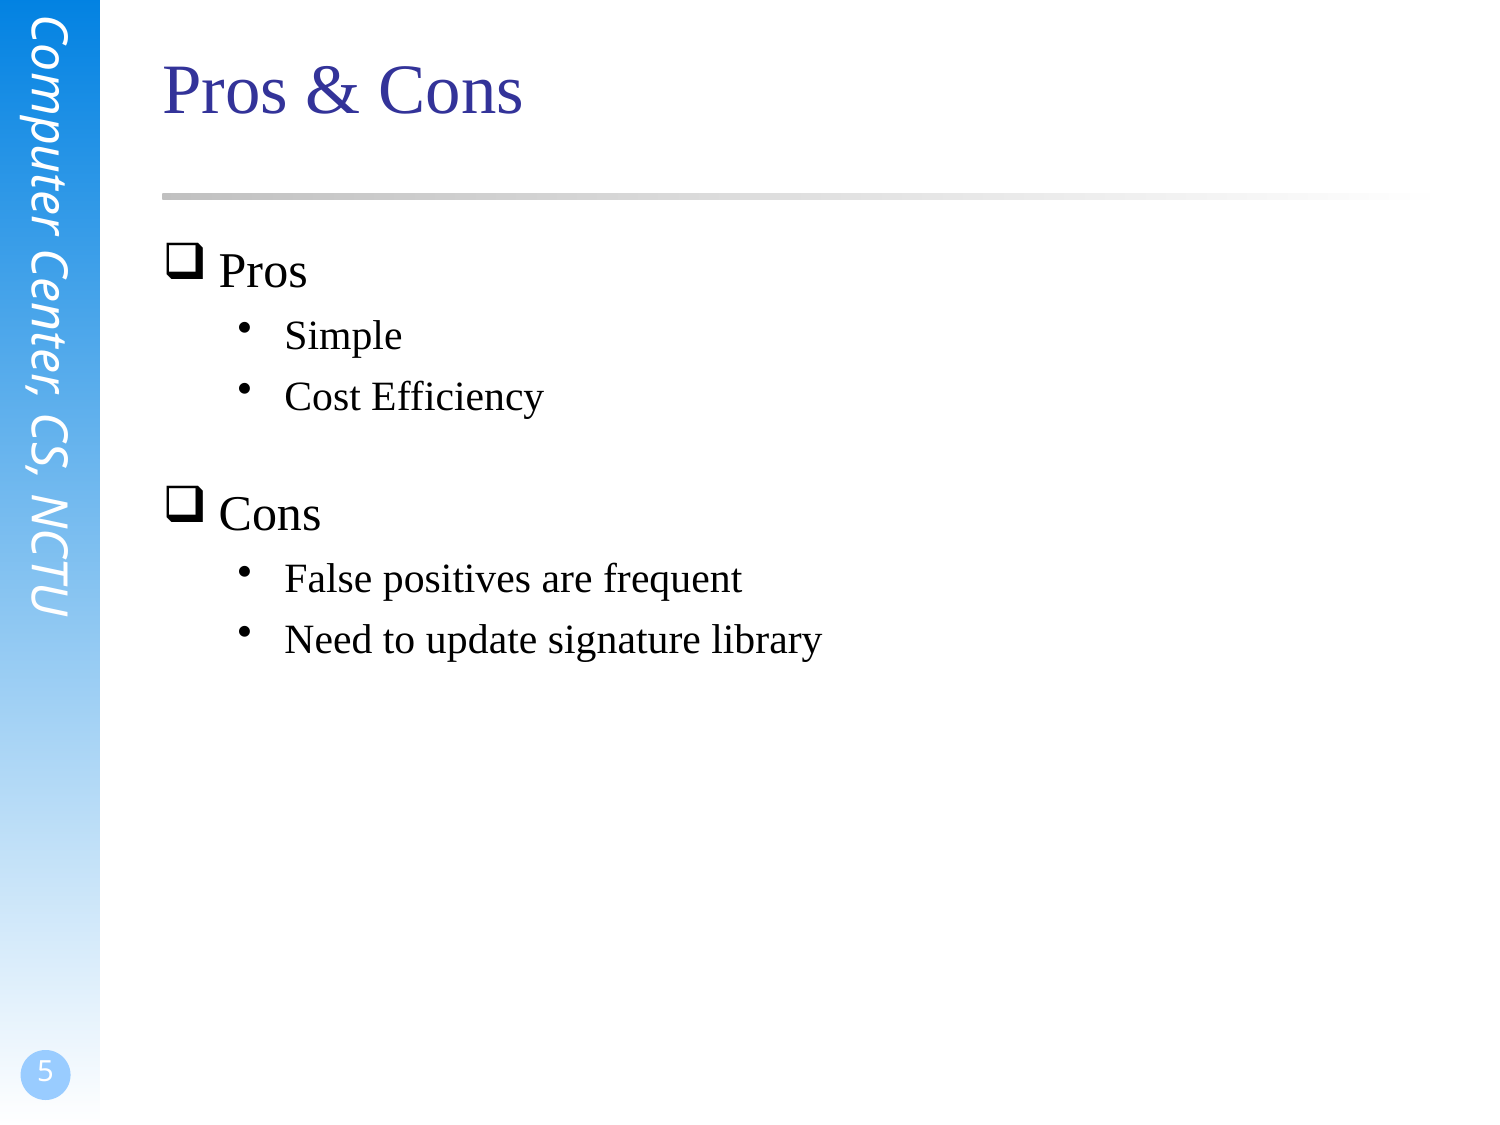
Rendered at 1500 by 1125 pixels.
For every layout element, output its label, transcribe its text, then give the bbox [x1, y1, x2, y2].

list Pros Simple Cost Efficiency Cons False positives are frequent Need to update signature library [162, 237, 1438, 1000]
title Pros & Cons [162, 42, 1438, 231]
